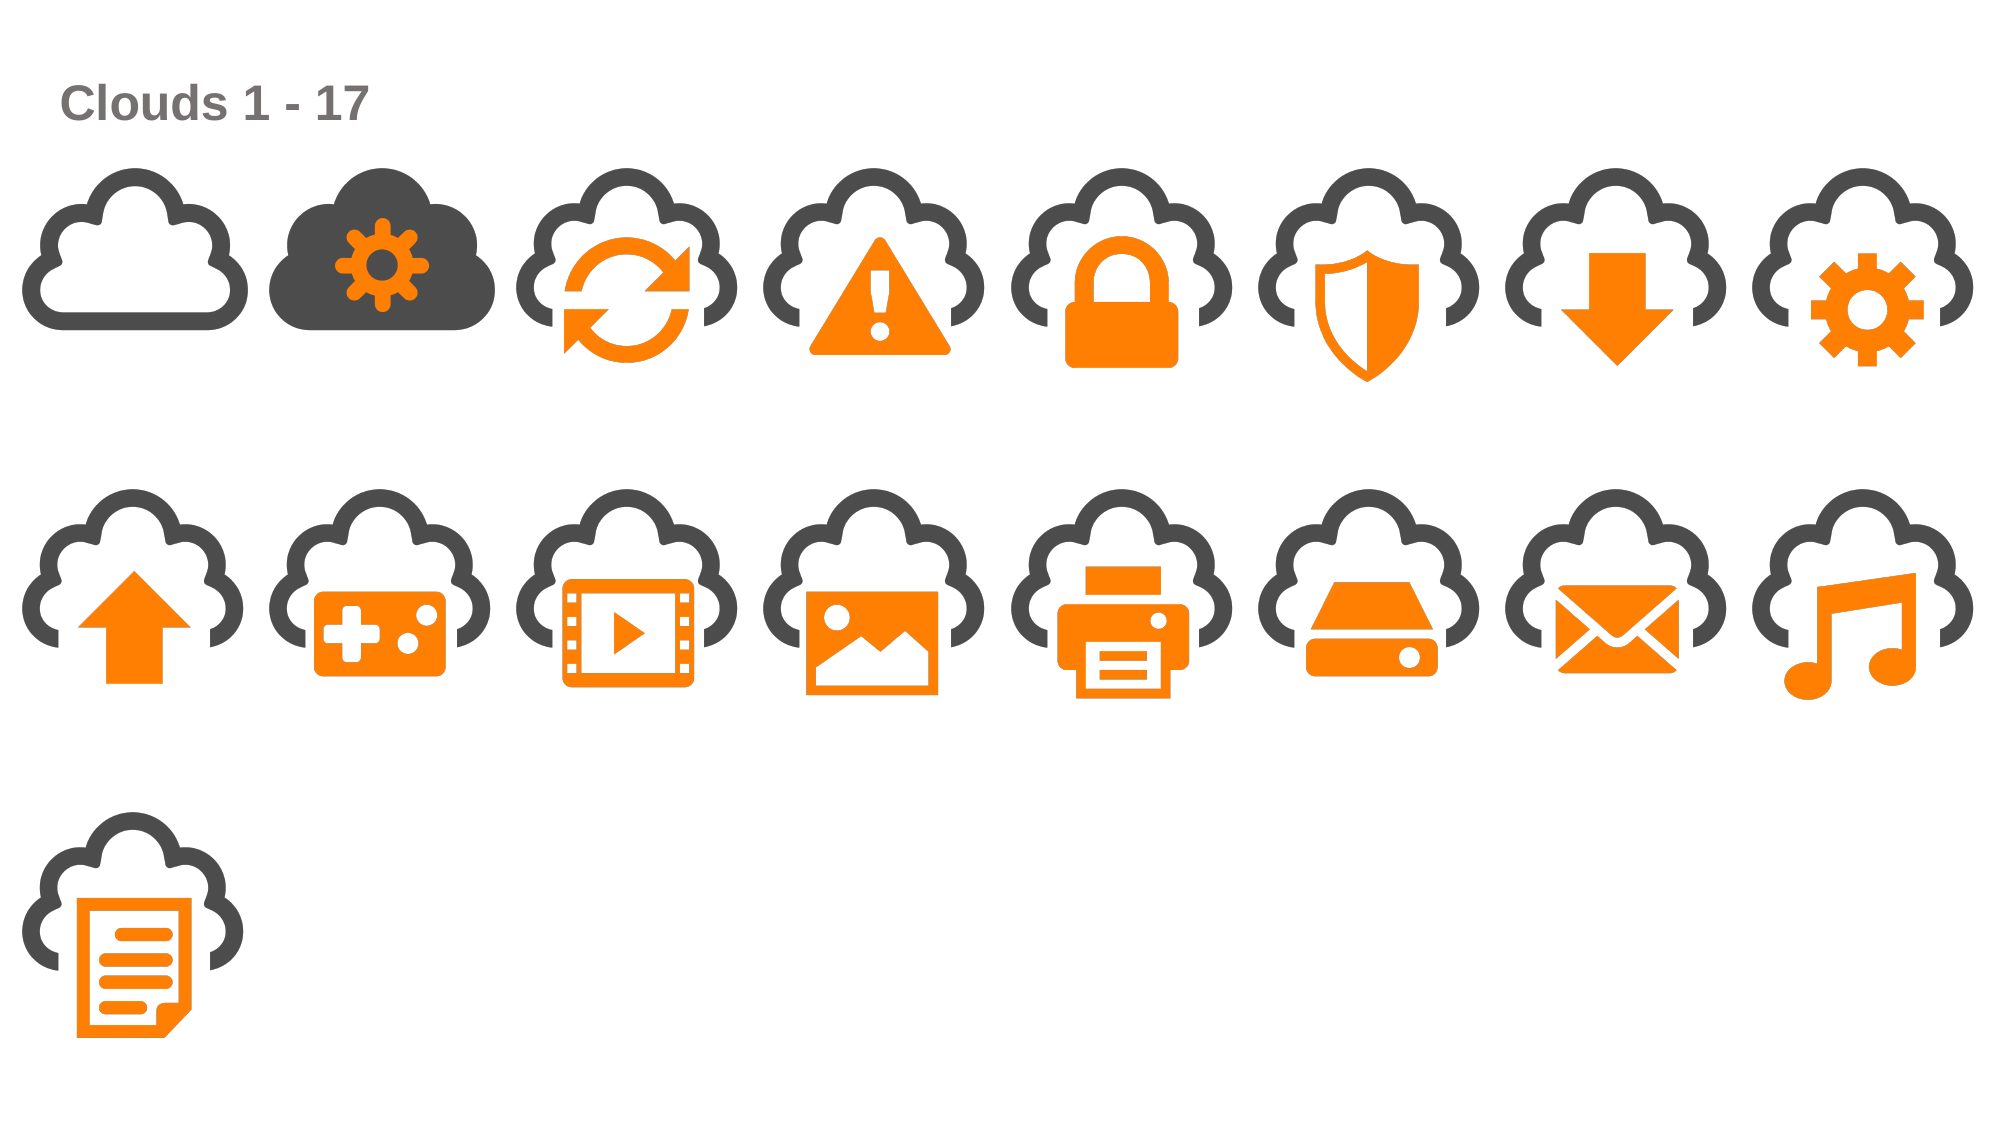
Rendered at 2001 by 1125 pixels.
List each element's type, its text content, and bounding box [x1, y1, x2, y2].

picture [1505, 489, 1731, 715]
picture [1010, 168, 1237, 394]
picture [1258, 168, 1484, 394]
picture [269, 489, 495, 715]
picture [269, 168, 495, 394]
picture [22, 489, 248, 715]
picture [1258, 489, 1484, 715]
picture [1010, 489, 1237, 715]
picture [1752, 168, 1978, 394]
picture [516, 168, 742, 394]
picture [763, 168, 989, 394]
picture [22, 812, 248, 1038]
picture [763, 489, 989, 715]
text_box Clouds 1 - 17 [44, 63, 386, 139]
picture [1752, 489, 1978, 715]
picture [22, 168, 248, 394]
picture [516, 489, 742, 715]
picture [1505, 168, 1731, 394]
